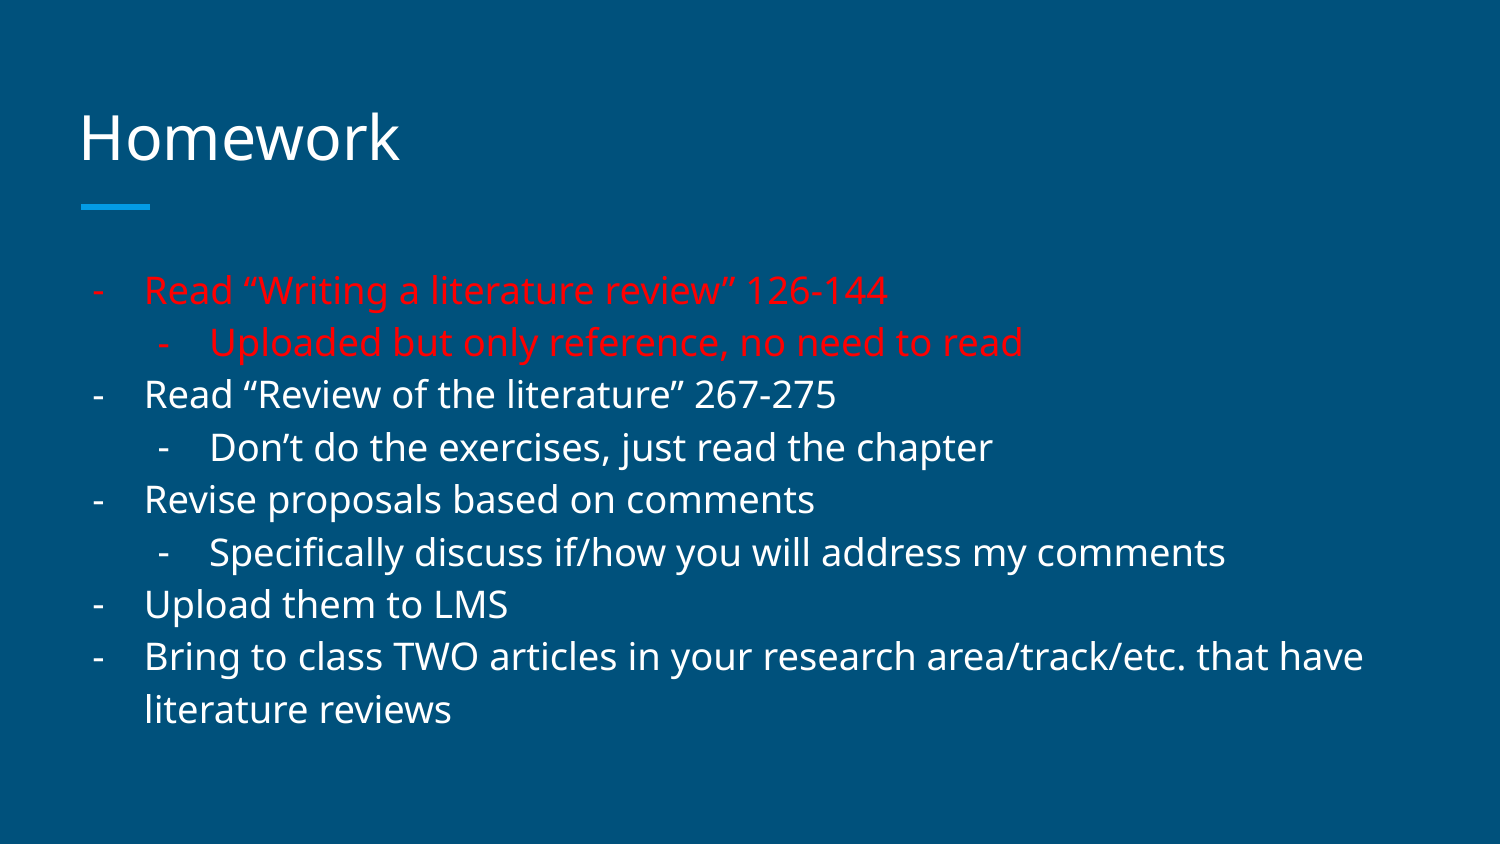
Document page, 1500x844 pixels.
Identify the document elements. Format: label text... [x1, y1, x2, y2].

list Read “Writing a literature review” 126-144 Uploaded but only reference, no need to read Read “Review of the literature” 267-275 Don’t do the exercises, just read the chapter Revise proposals based on comments Specifically discuss if/how you will address my comments Upload them to LMS Bring to class TWO articles in your research area/track/etc. that have literature reviews [63, 244, 1437, 750]
title Homework [63, 75, 1437, 188]
